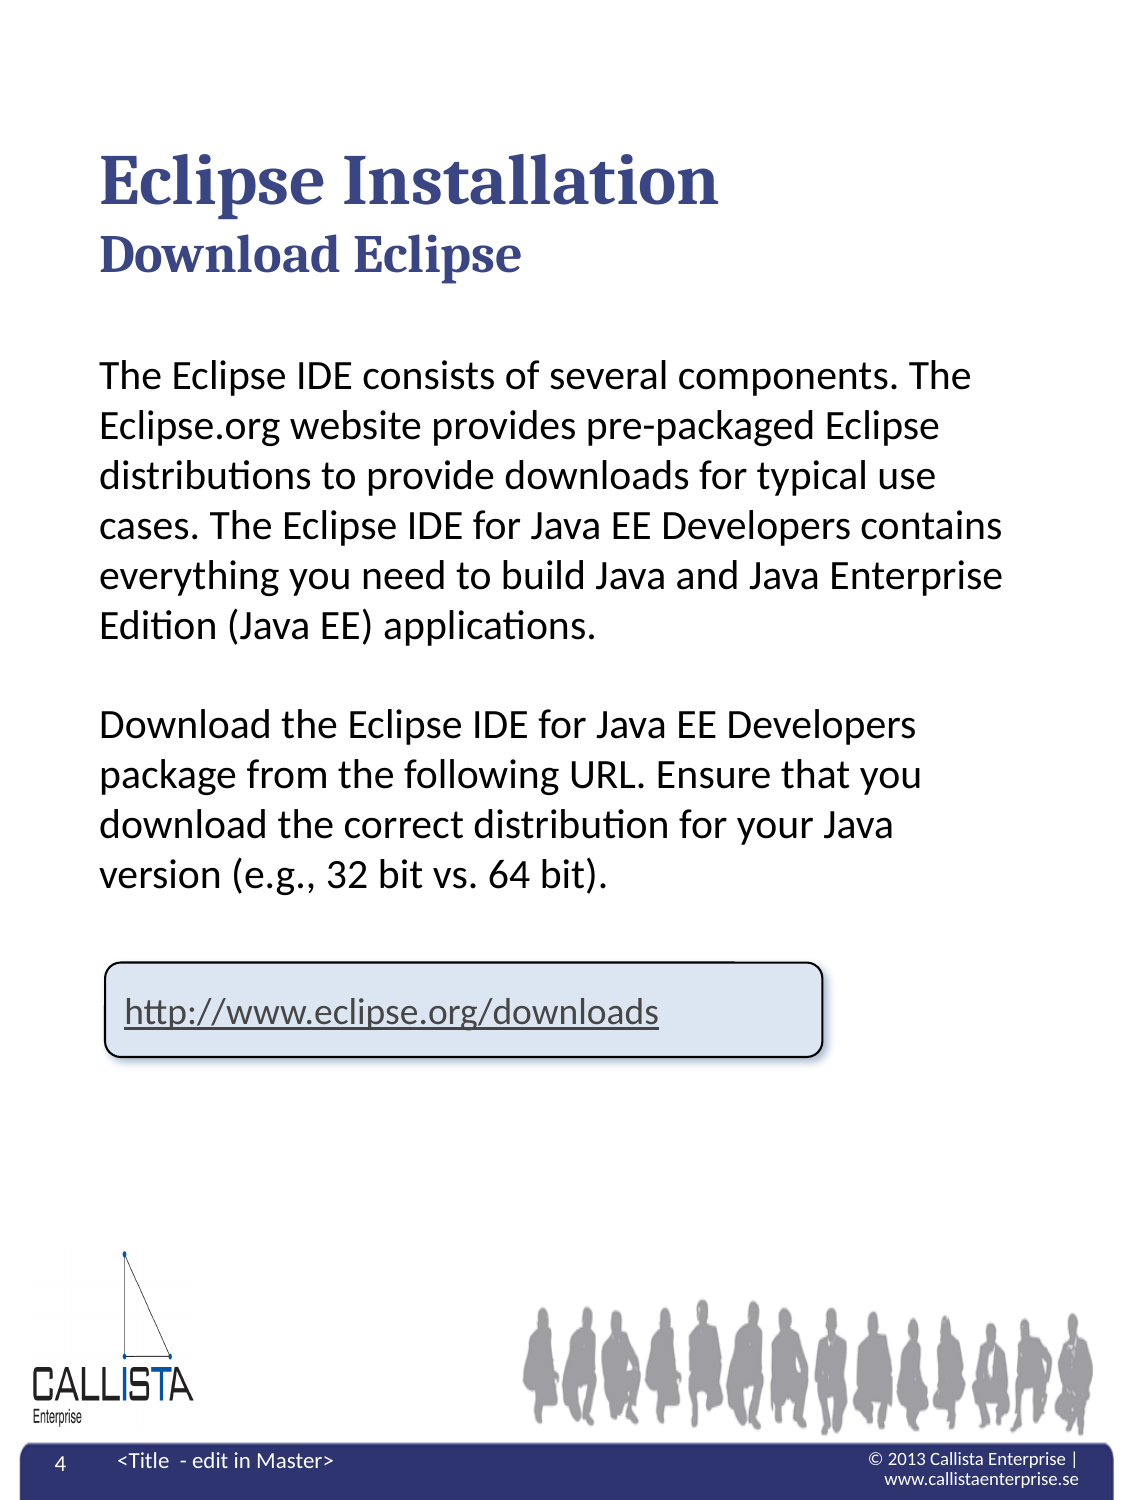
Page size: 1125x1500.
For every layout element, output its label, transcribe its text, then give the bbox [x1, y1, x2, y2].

list The Eclipse IDE consists of several components. The Eclipse.org website provides pre-packaged Eclipse distributions to provide downloads for typical use cases. The Eclipse IDE for Java EE Developers contains everything you need to build Java and Java Enterprise Edition (Java EE) applications. Download the Eclipse IDE for Java EE Developers package from the following URL. Ensure that you download the correct distribution for your Java version (e.g., 32 bit vs. 64 bit). [84, 340, 1035, 1242]
picture [0, 0, 1125, 1500]
text_box http://www.eclipse.org/downloads [105, 962, 823, 1058]
title Eclipse Installation Download Eclipse [84, 124, 1041, 291]
